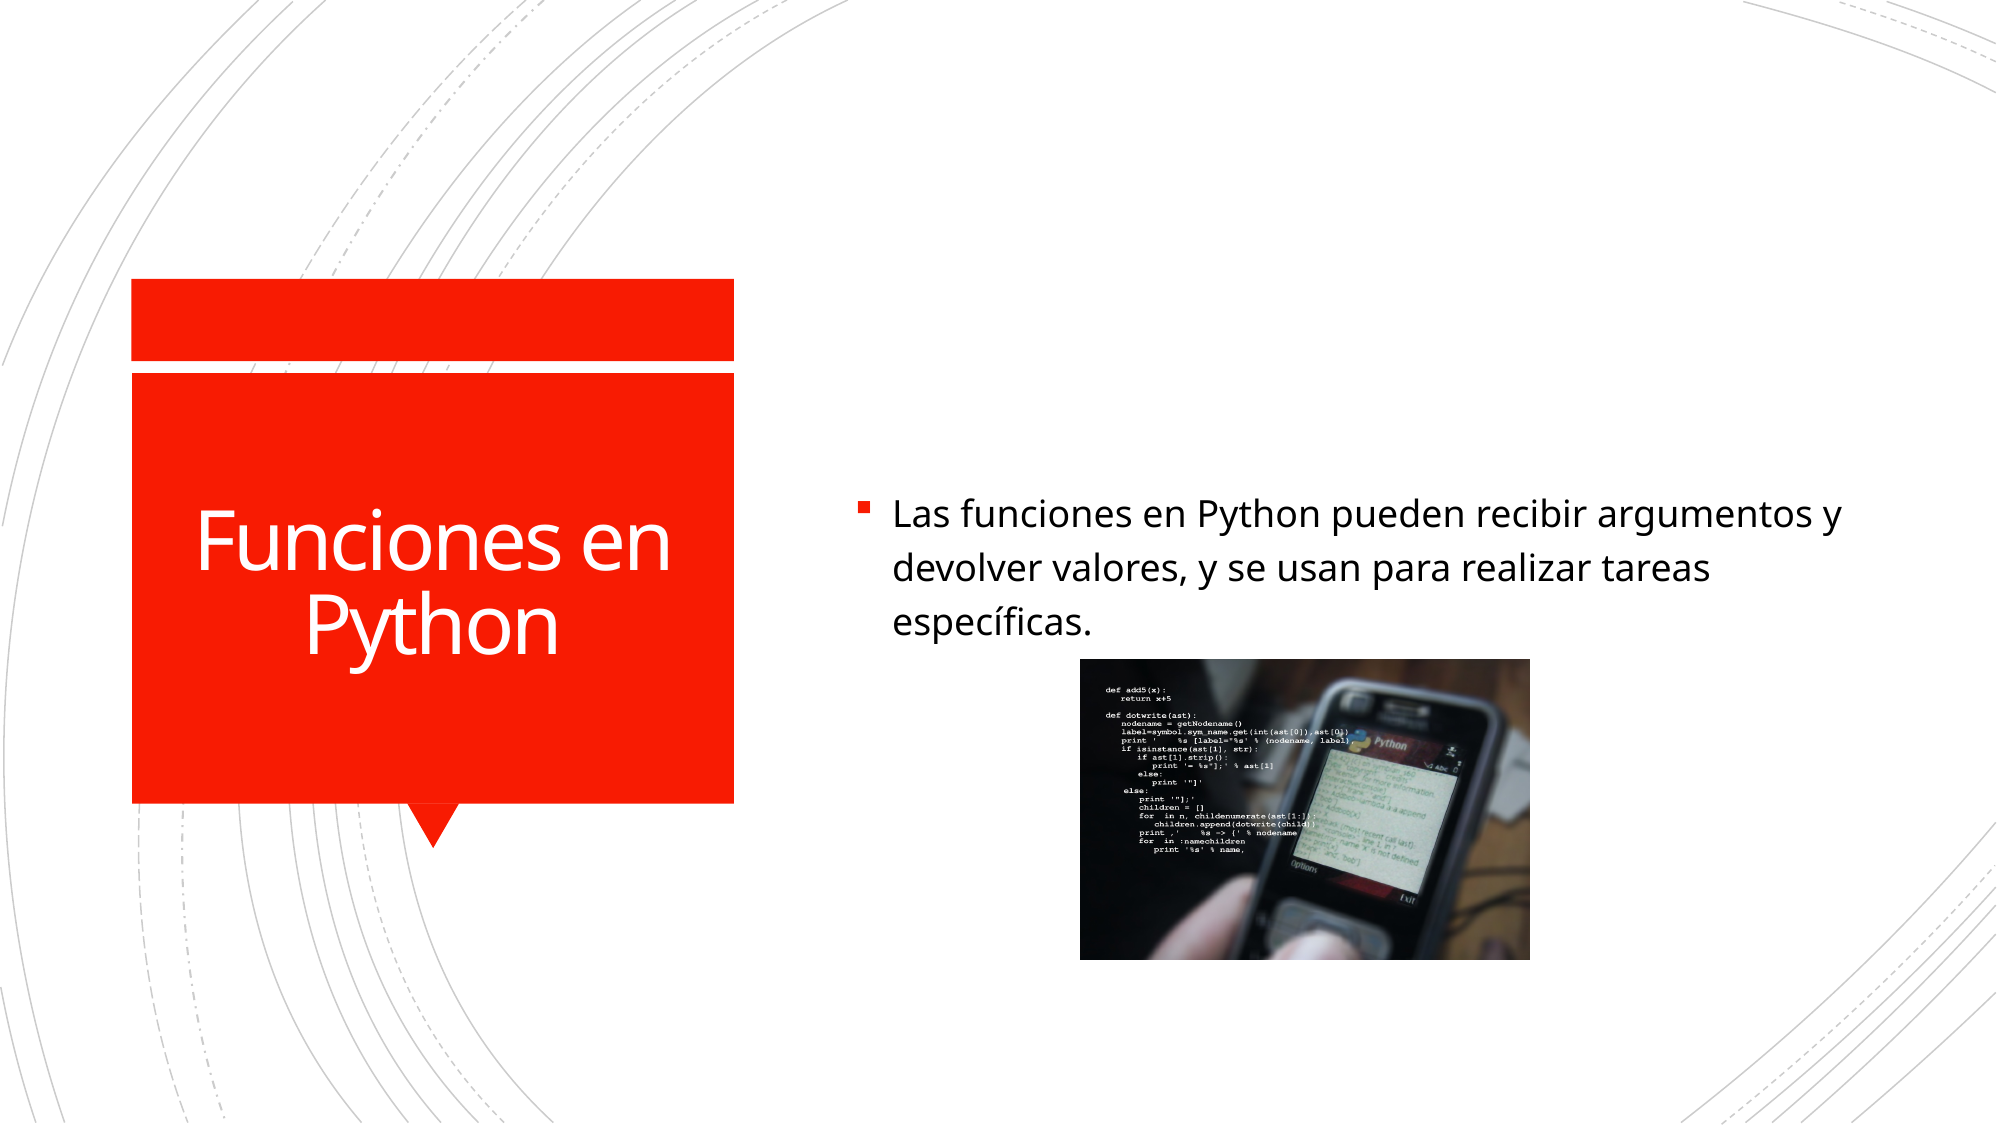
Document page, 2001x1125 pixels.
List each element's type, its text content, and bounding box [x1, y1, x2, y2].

list Las funciones en Python pueden recibir argumentos y devolver valores, y se usan para realizar tareas específicas. [839, 131, 1871, 993]
title Funciones en Python [145, 385, 720, 789]
picture [1079, 659, 1531, 961]
